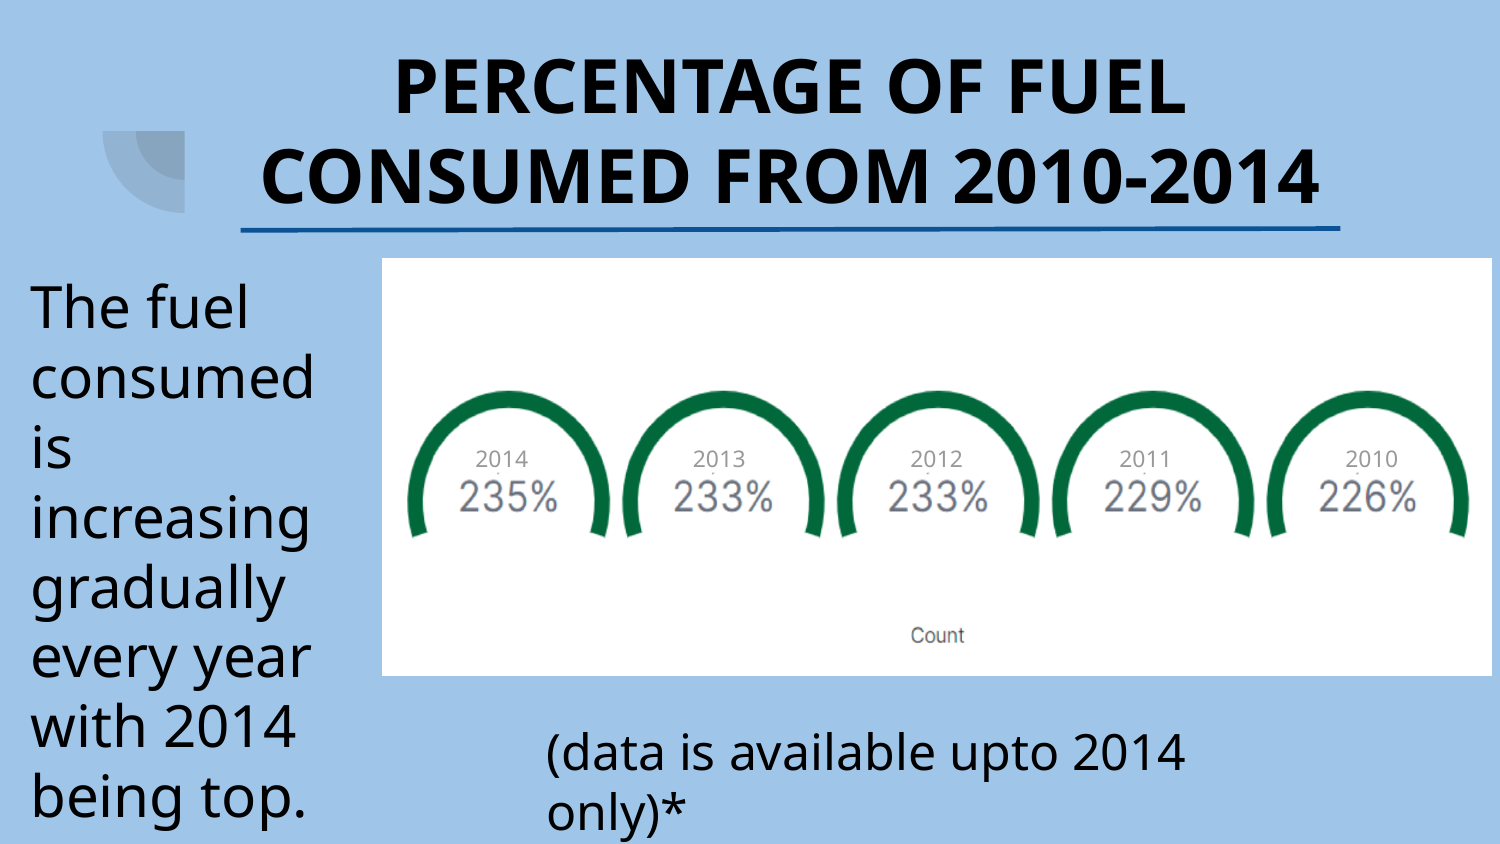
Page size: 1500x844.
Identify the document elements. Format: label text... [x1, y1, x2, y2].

picture [381, 258, 1492, 676]
text_box (data is available upto 2014 only)* [531, 705, 1343, 821]
text_box The fuel consumed is increasing gradually every year with 2014 being top. [15, 254, 376, 766]
title PERCENTAGE OF FUEL CONSUMED FROM 2010-2014 [213, 23, 1368, 229]
